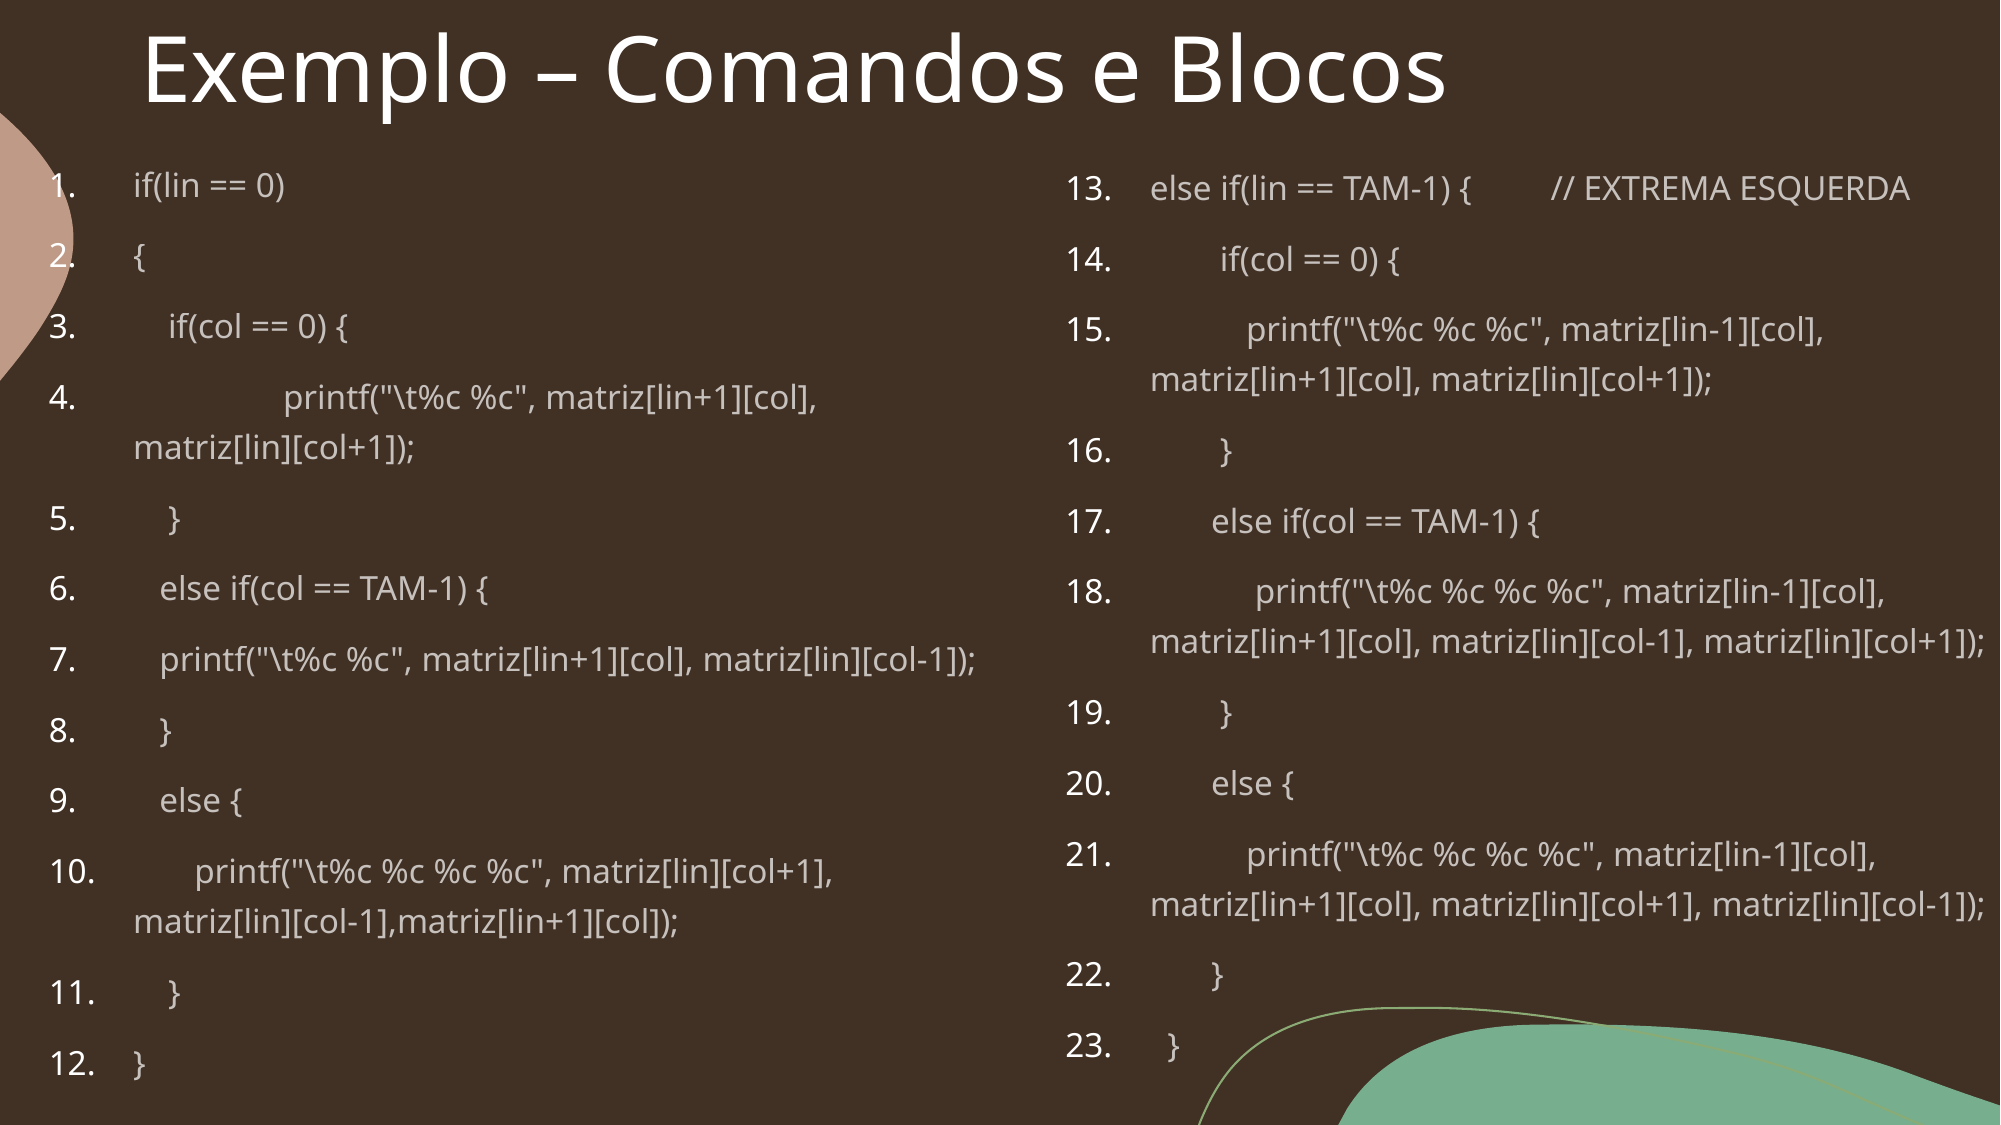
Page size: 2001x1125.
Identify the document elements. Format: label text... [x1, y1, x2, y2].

text_box else if(lin == TAM-1) { // EXTREMA ESQUERDA if(col == 0) { printf("\t%c %c %c", matriz[lin-1][col], matriz[lin+1][col], matriz[lin][col+1]); } else if(col == TAM-1) { printf("\t%c %c %c %c", matriz[lin-1][col], matriz[lin+1][col], matriz[lin][col-1], matriz[lin][col+1]); } else { printf("\t%c %c %c %c", matriz[lin-1][col], matriz[lin+1][col], matriz[lin][col+1], matriz[lin][col-1]); } } [1032, 149, 2000, 1096]
title Exemplo – Comandos e Blocos [125, 14, 1875, 131]
list if(lin == 0) { if(col == 0) { printf("\t%c %c", matriz[lin+1][col], matriz[lin][col+1]); } else if(col == TAM-1) { printf("\t%c %c", matriz[lin+1][col], matriz[lin][col-1]); } else { printf("\t%c %c %c %c", matriz[lin][col+1], matriz[lin][col-1],matriz[lin+1][col]); } } [15, 146, 1000, 1093]
